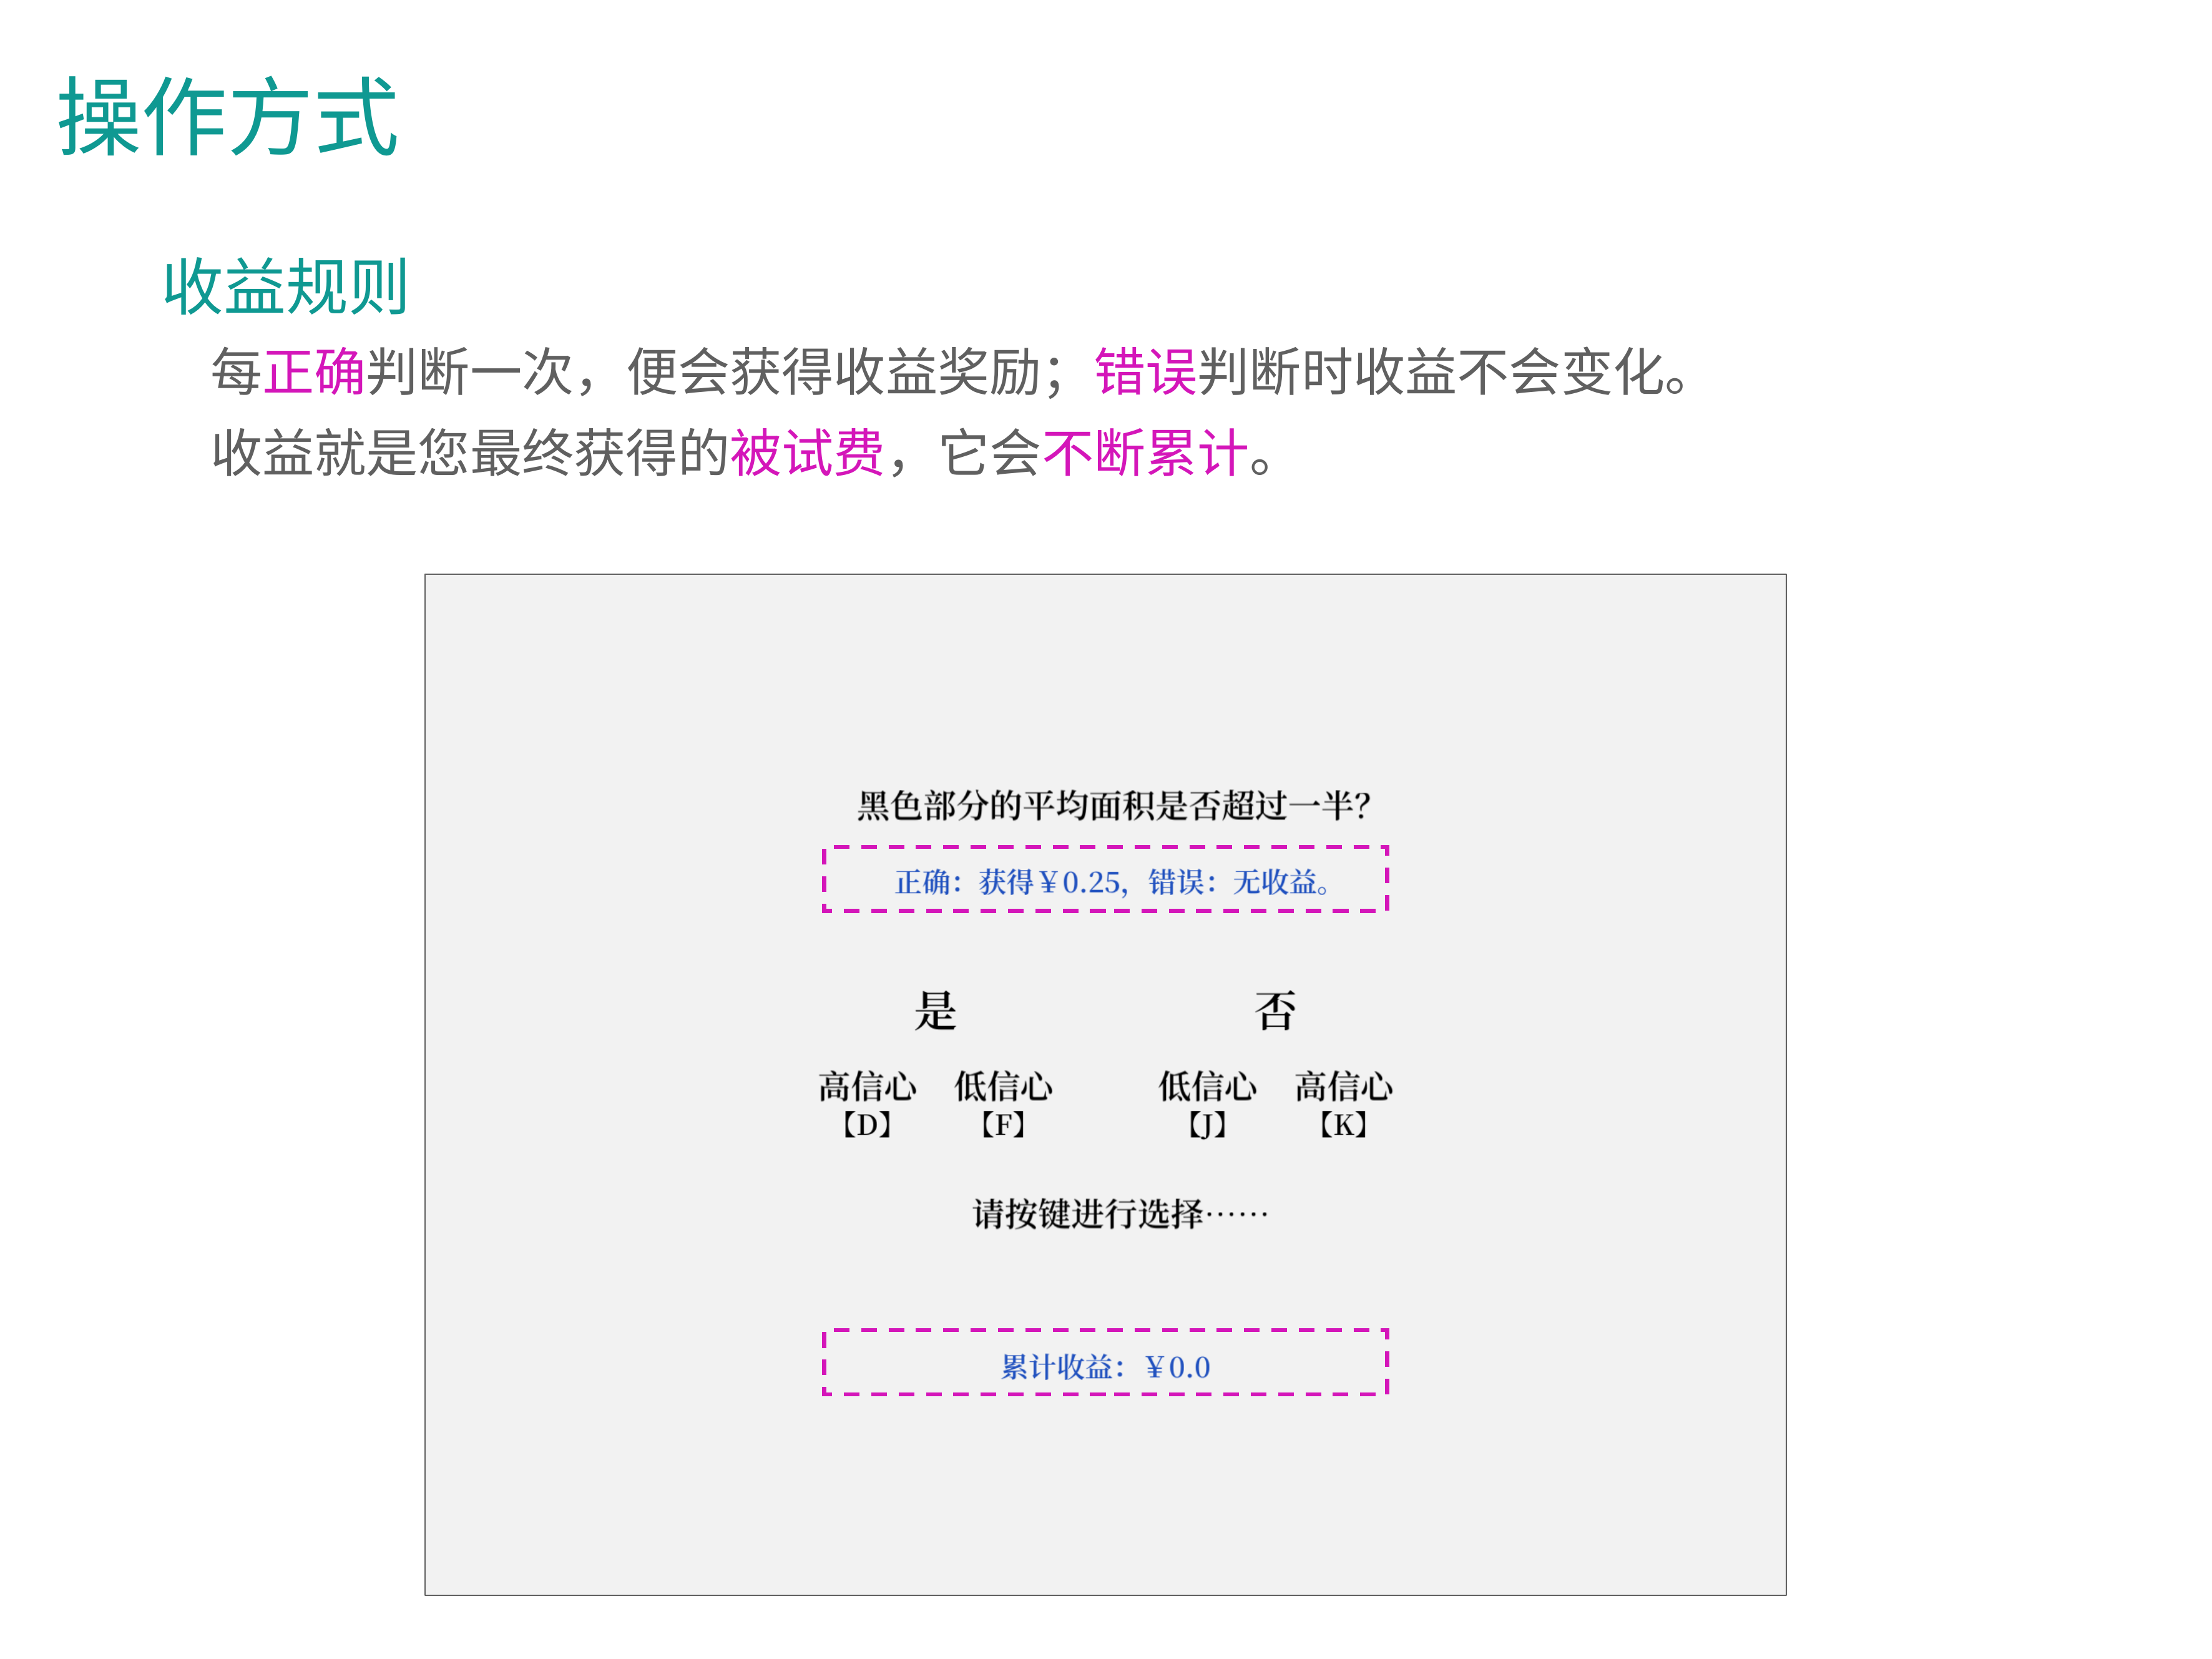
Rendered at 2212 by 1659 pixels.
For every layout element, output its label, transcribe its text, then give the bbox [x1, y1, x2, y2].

list 收益规则 每正确判断一次，便会获得收益奖励；错误判断时收益不会变化。 收益就是您最终获得的被试费，它会不断累计。 [152, 242, 2060, 1538]
title 操作方式 [46, 0, 1484, 243]
picture [425, 574, 1786, 1595]
